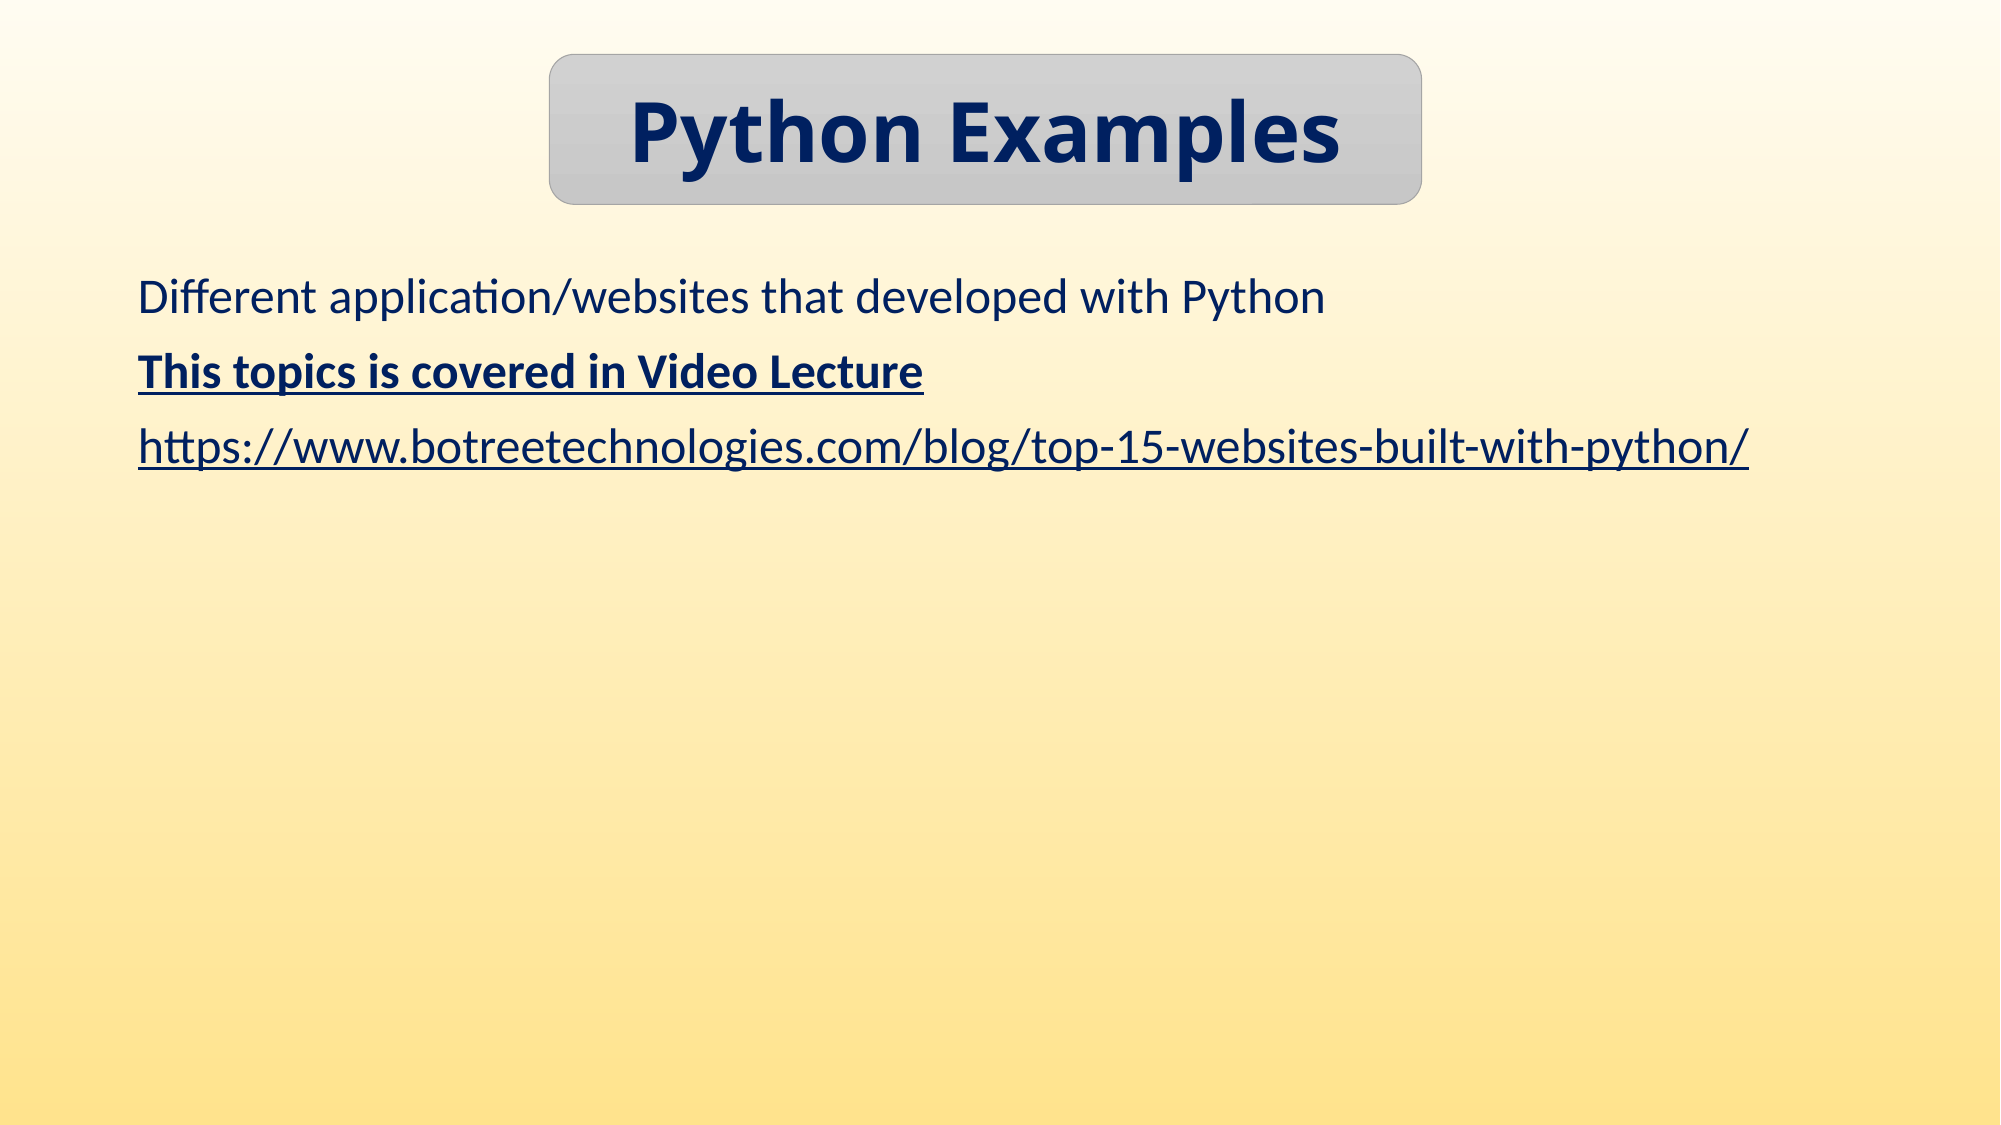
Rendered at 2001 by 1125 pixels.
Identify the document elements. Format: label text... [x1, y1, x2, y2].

list Different application/websites that developed with Python This topics is covered in Video Lecture https://www.botreetechnologies.com/blog/top-15-websites-built-with-python/ [122, 263, 1848, 1090]
text_box Python Examples [548, 53, 1423, 205]
